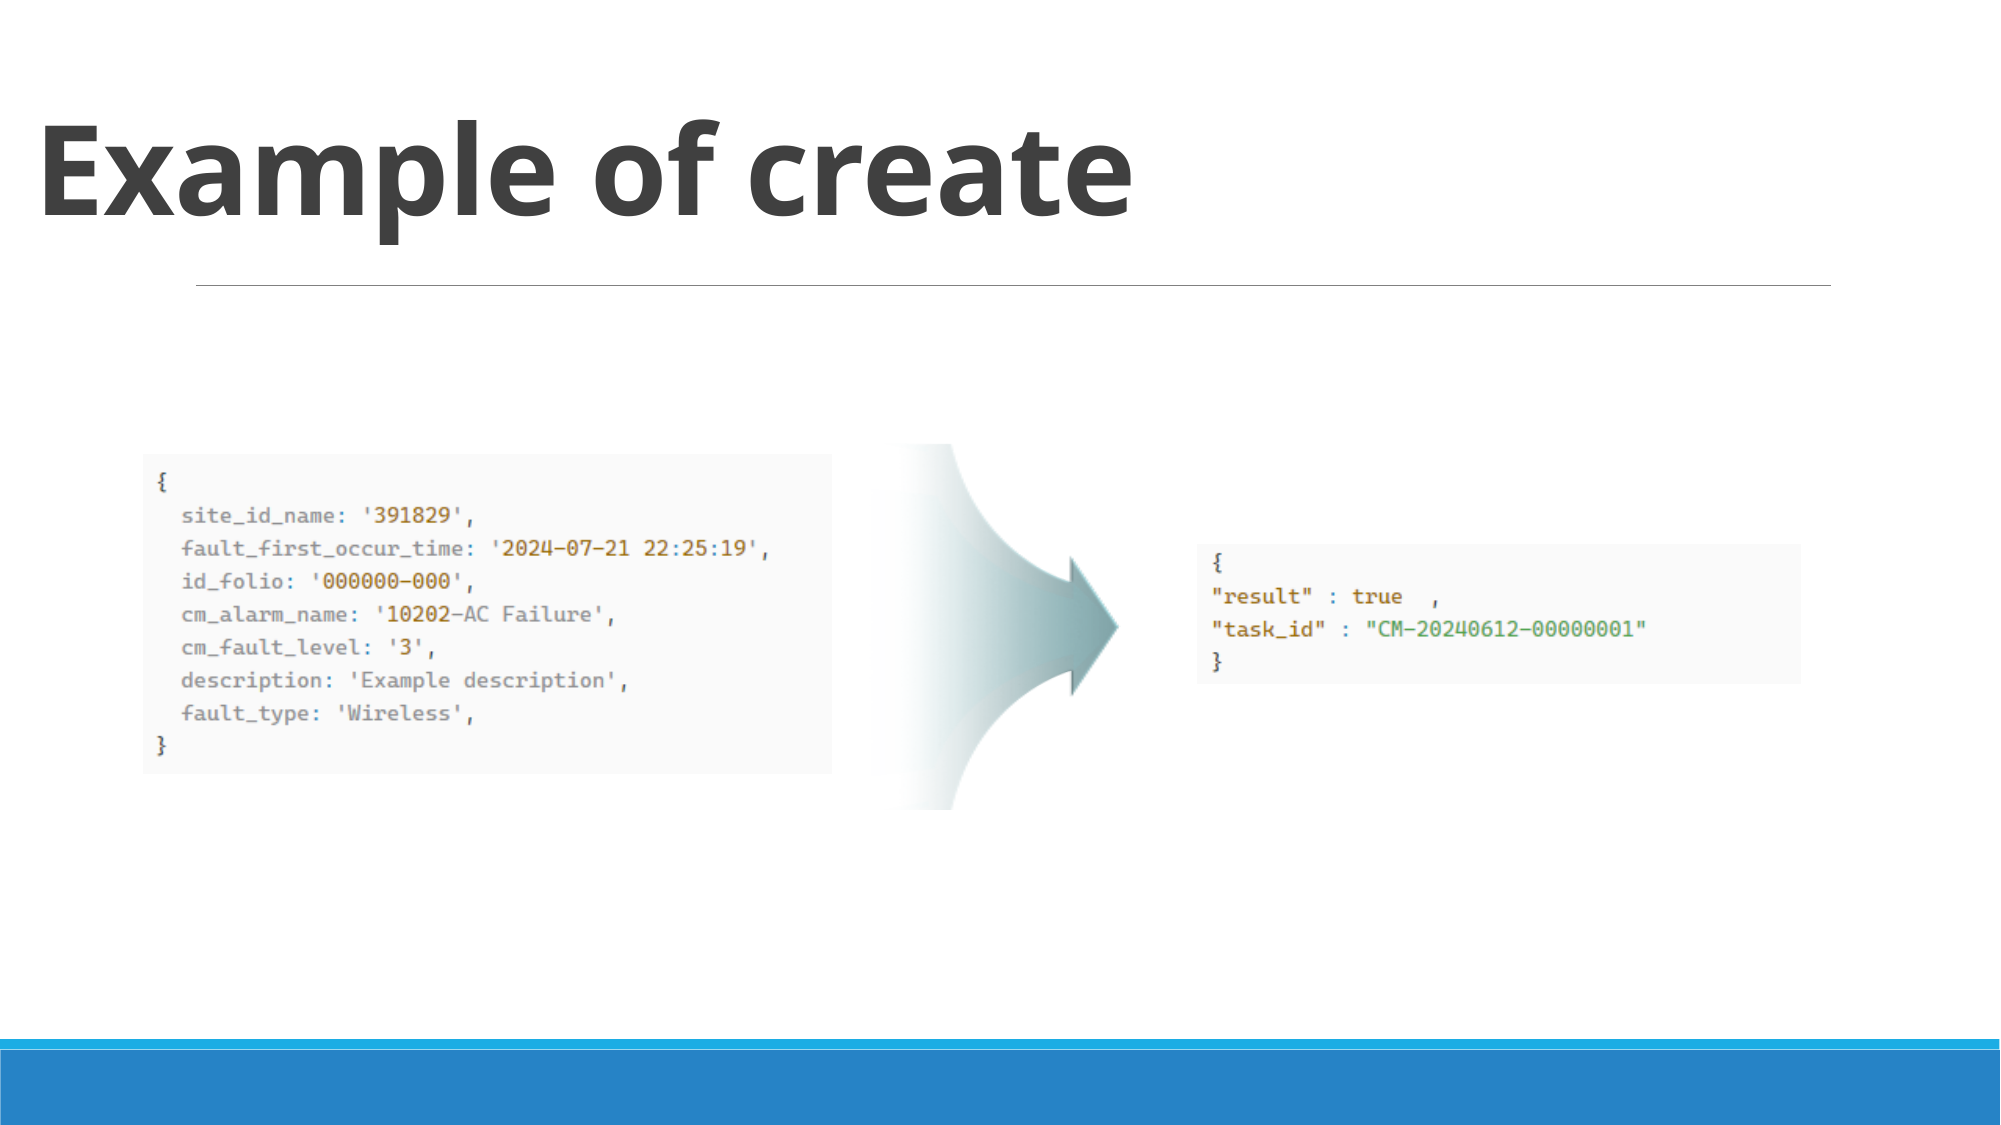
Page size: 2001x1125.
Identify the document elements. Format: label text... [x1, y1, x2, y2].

picture [1196, 543, 1801, 684]
picture [143, 453, 1178, 774]
text_box Example of create [19, 10, 1670, 249]
